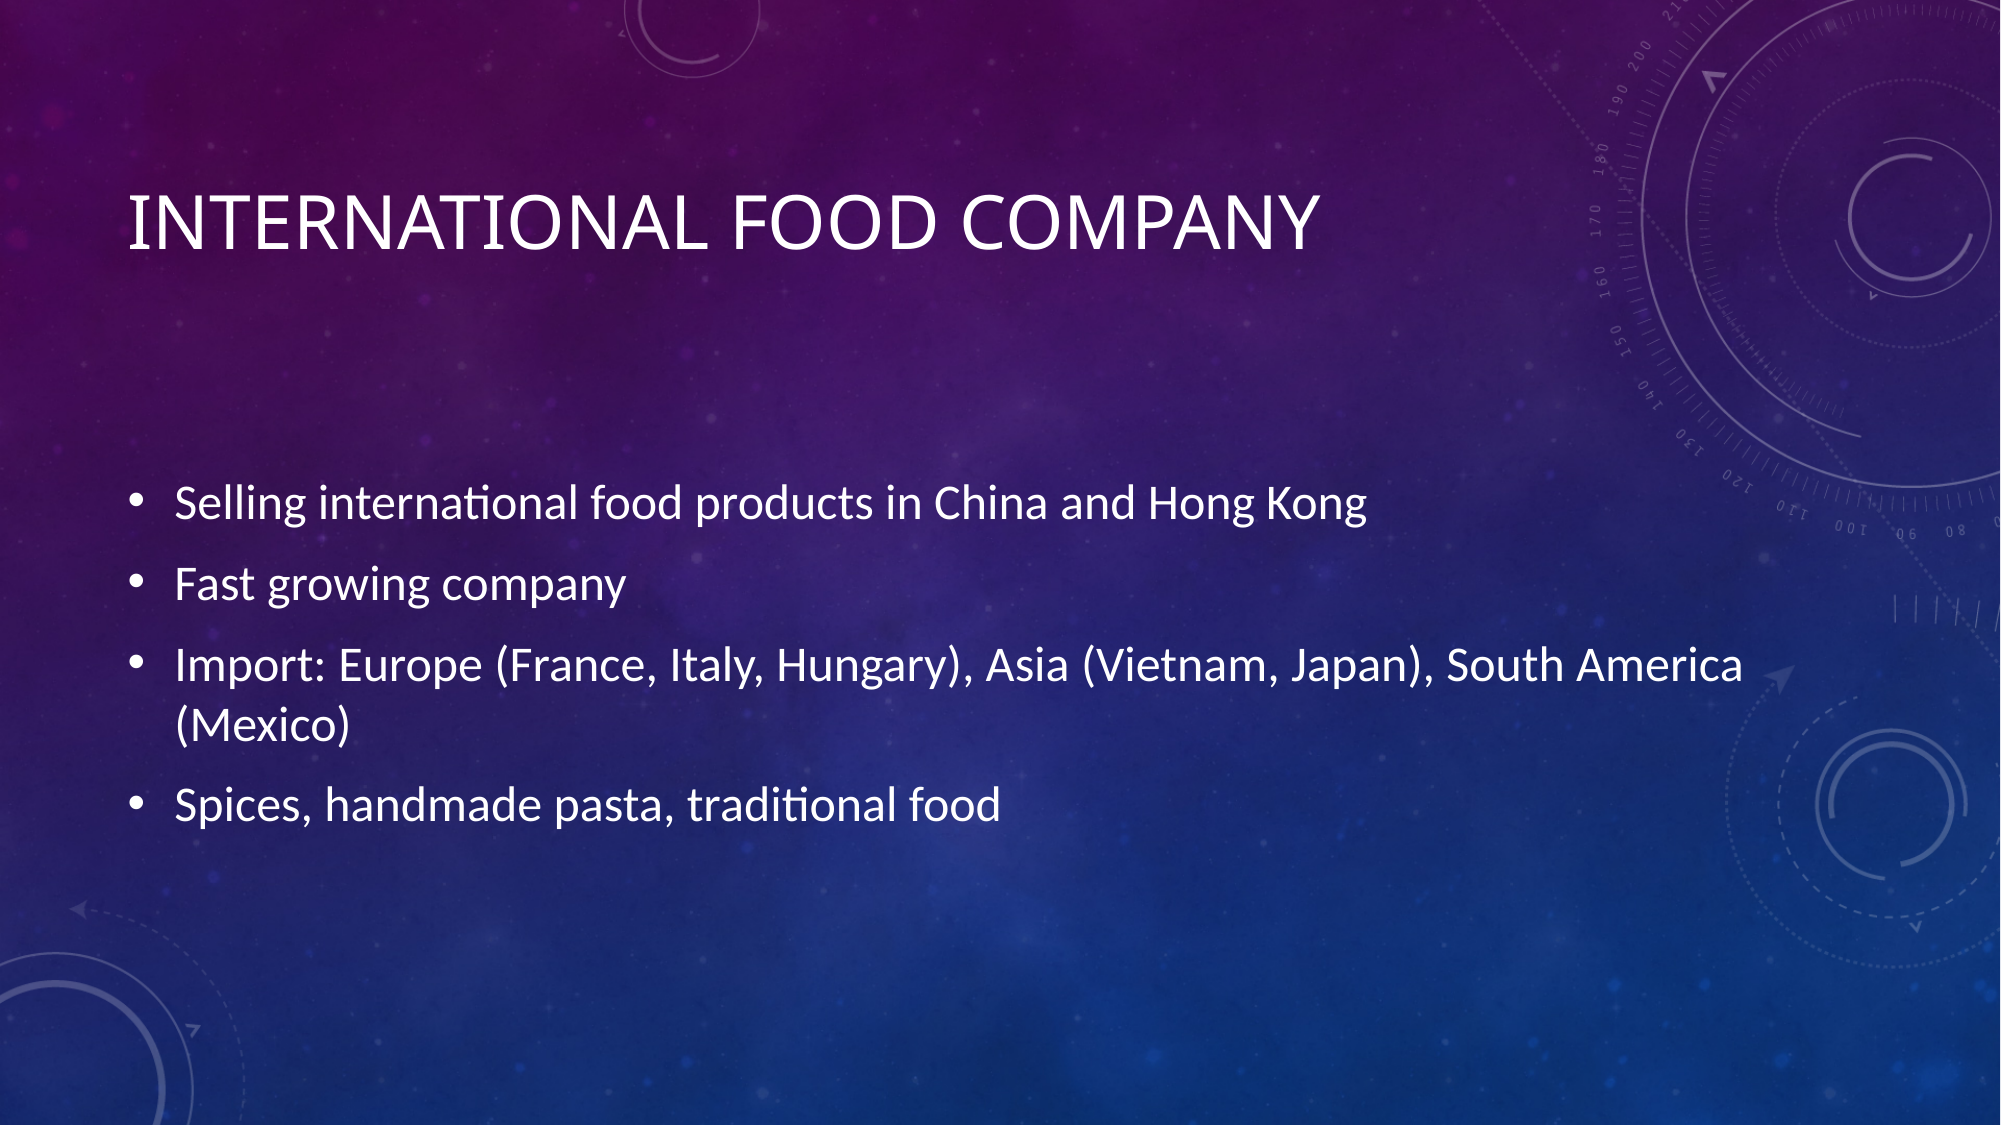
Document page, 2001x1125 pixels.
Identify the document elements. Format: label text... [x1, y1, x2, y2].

list Selling international food products in China and Hong Kong Fast growing company Import: Europe (France, Italy, Hungary), Asia (Vietnam, Japan), South America (Mexico) Spices, handmade pasta, traditional food [112, 351, 1775, 950]
title International FOOD Company [112, 99, 1775, 339]
picture [0, 0, 2001, 1125]
